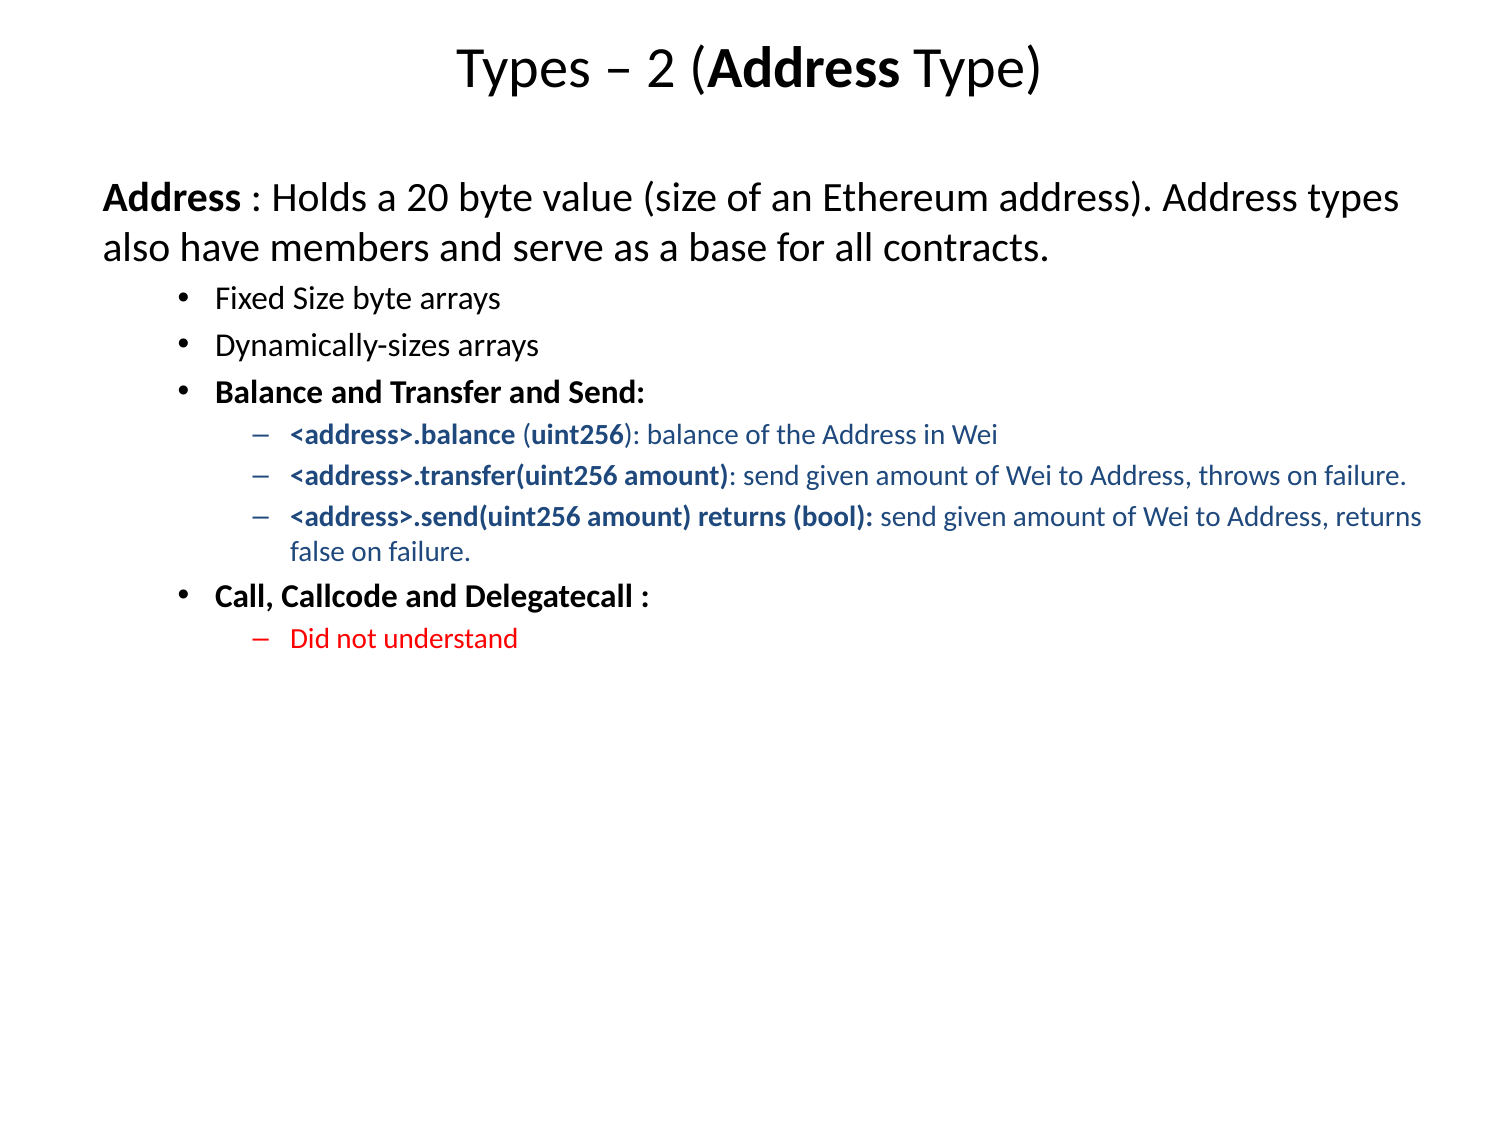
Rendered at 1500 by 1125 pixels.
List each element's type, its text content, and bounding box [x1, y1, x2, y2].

title Types – 2 (Address Type) [75, 4, 1425, 125]
list Address : Holds a 20 byte value (size of an Ethereum address). Address types also have members and serve as a base for all contracts. Fixed Size byte arrays Dynamically-sizes arrays Balance and Transfer and Send: <address>.balance (uint256): balance of the Address in Wei <address>.transfer(uint256 amount): send given amount of Wei to Address, throws on failure. <address>.send(uint256 amount) returns (bool): send given amount of Wei to Address, returns false on failure. Call, Callcode and Delegatecall : Did not understand [12, 162, 1463, 1113]
